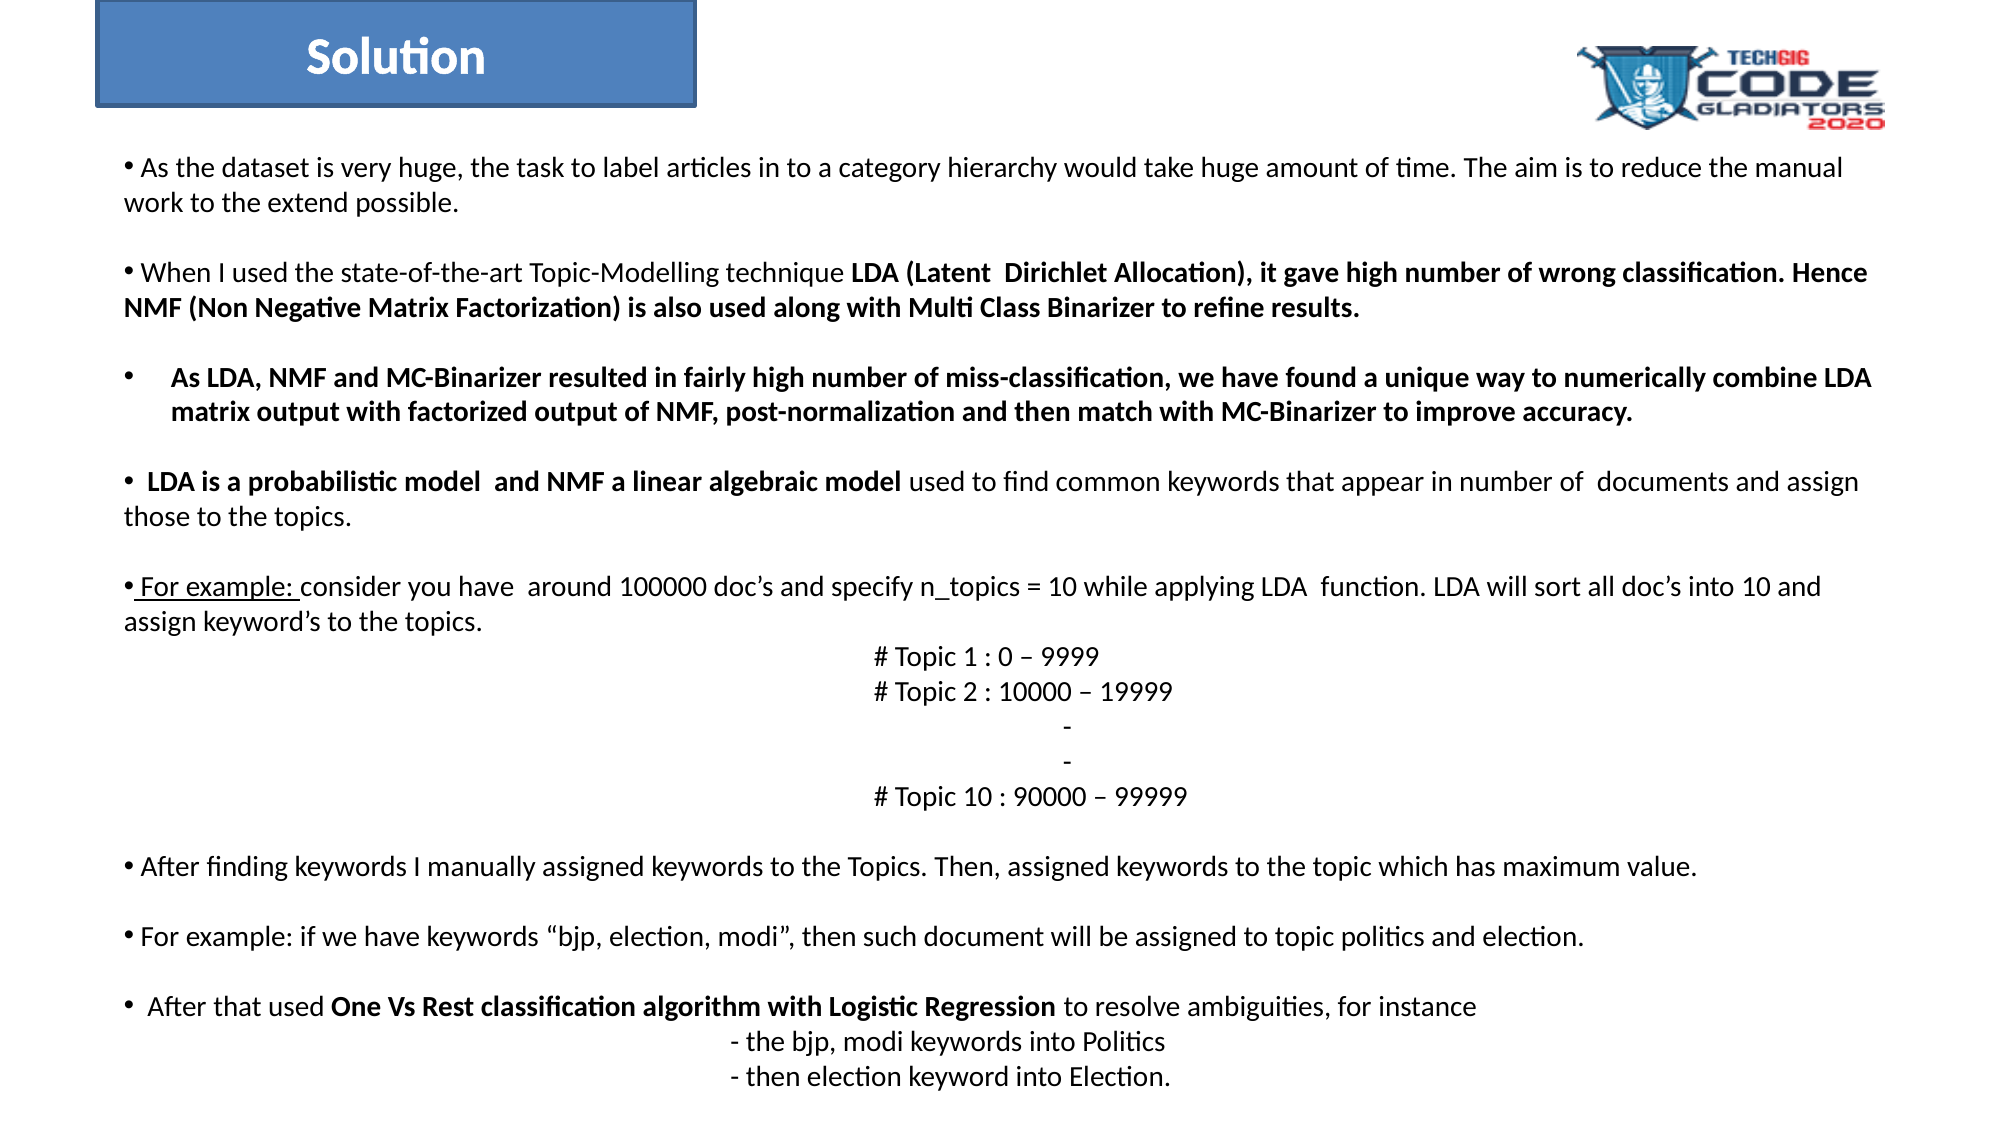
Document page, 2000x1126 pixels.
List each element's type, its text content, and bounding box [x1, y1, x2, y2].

text_box Solution [95, 0, 697, 108]
picture [1577, 46, 1885, 130]
text_box As the dataset is very huge, the task to label articles in to a category hierarchy would take huge amount of time. The aim is to reduce the manual work to the extend possible. When I used the state-of-the-art Topic-Modelling technique LDA (Latent Dirichlet Allocation), it gave high number of wrong classification. Hence NMF (Non Negative Matrix Factorization) is also used along with Multi Class Binarizer to refine results. As LDA, NMF and MC-Binarizer resulted in fairly high number of miss-classification, we have found a unique way to numerically combine LDA matrix output with factorized output of NMF, post-normalization and then match with MC-Binarizer to improve accuracy. LDA is a probabilistic model and NMF a linear algebraic model used to find common keywords that appear in number of documents and assign those to the topics. For example: consider you have around 100000 doc’s and specify n_topics = 10 while applying LDA function. LDA will sort all doc’s into 10 and assign keyword’s to the topics. # Topic 1 : 0 – 9999 # Topic 2 : 10000 – 19999 - - # Topic 10 : 90000 – 99999 After finding keywords I manually assigned keywords to the Topics. Then, assigned keywords to the topic which has maximum value. For example: if we have keywords “bjp, election, modi”, then such document will be assigned to topic politics and election. After that used One Vs Rest classification algorithm with Logistic Regression to resolve ambiguities, for instance - the bjp, modi keywords into Politics - then election keyword into Election. [109, 140, 1910, 1100]
